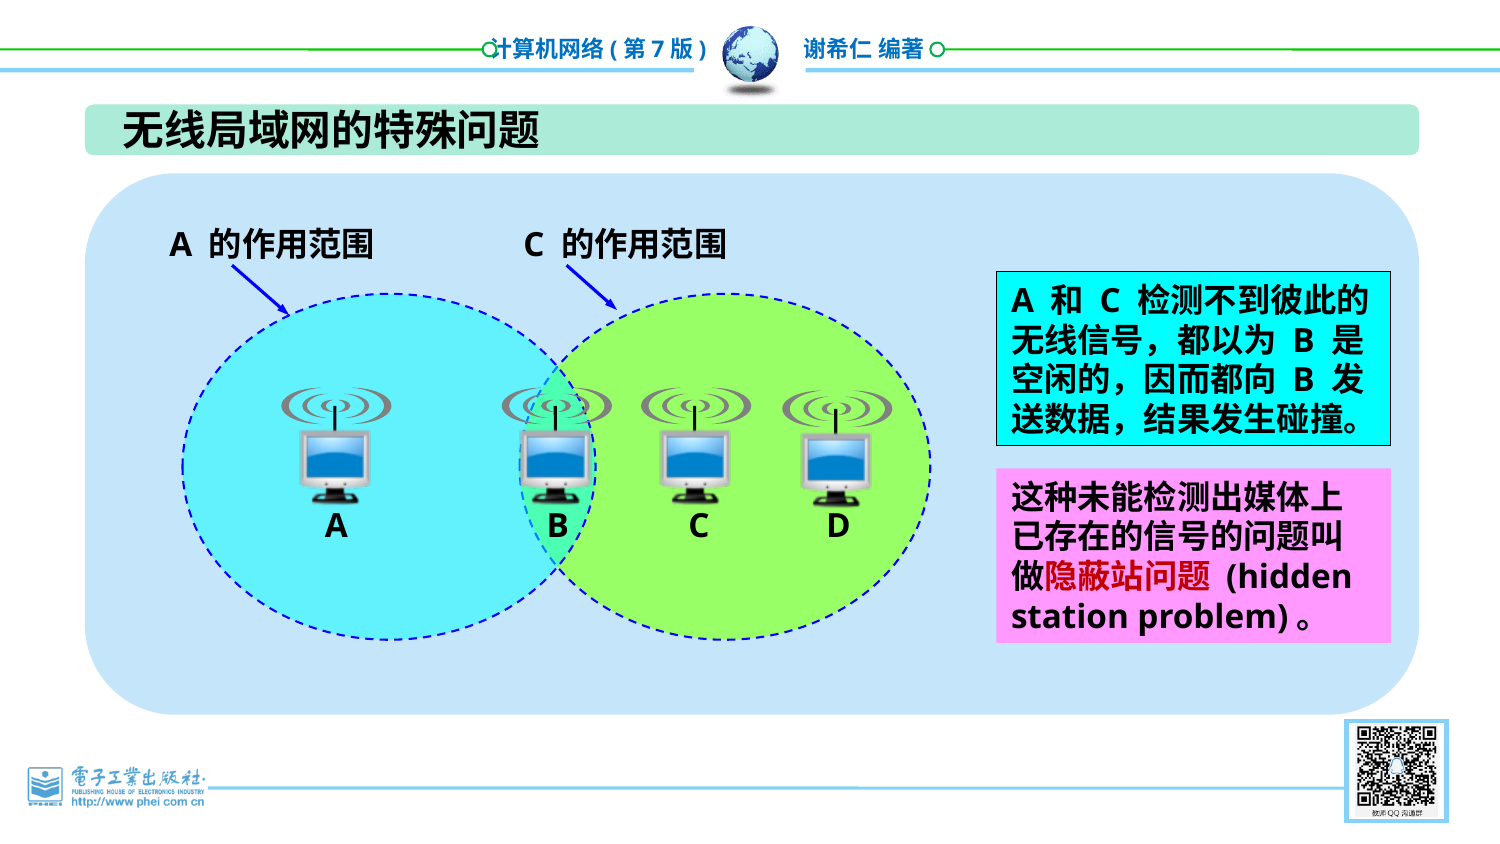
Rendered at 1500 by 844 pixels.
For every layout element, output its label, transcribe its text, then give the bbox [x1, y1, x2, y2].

text_box [82, 171, 1422, 717]
picture [23, 764, 208, 809]
text_box A 和 C 检测不到彼此的无线信号，都以为 B 是空闲的，因而都向 B 发送数据，结果发生碰撞。 [996, 271, 1391, 446]
text_box 这种未能检测出媒体上已存在的信号的问题叫做隐蔽站问题 (hidden station problem)。 [996, 468, 1391, 643]
text_box [84, 104, 108, 156]
picture [1355, 724, 1438, 817]
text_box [596, 215, 931, 640]
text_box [501, 387, 613, 506]
picture [720, 24, 780, 100]
text_box 无线局域网的特殊问题 [108, 96, 565, 162]
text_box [155, 215, 596, 640]
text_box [640, 387, 752, 506]
text_box [565, 104, 1420, 156]
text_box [782, 390, 893, 509]
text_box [281, 387, 392, 506]
